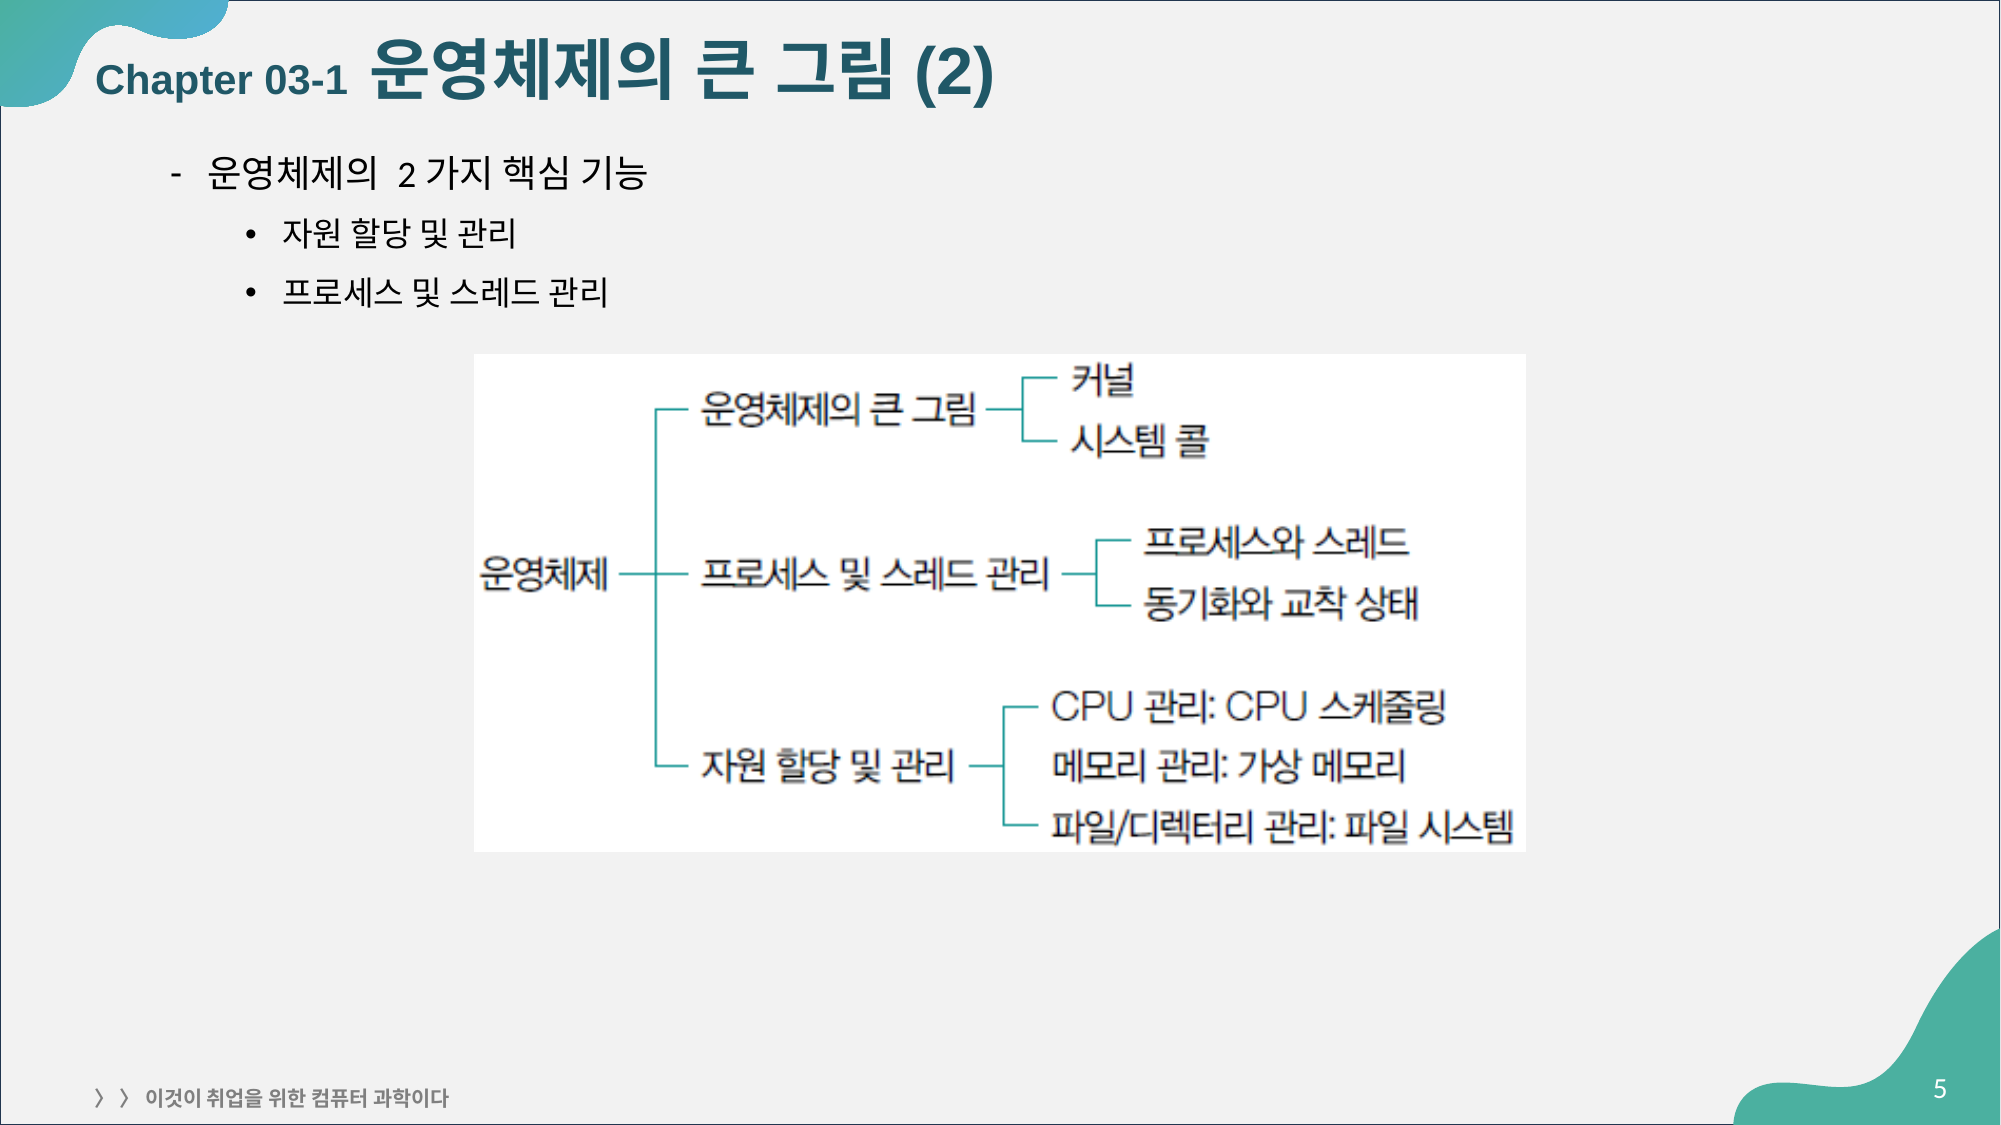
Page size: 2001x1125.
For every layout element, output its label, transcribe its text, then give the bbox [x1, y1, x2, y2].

slide_number ‹#› [1917, 1061, 1984, 1122]
list 운영체제의 2가지 핵심 기능 자원 할당 및 관리 프로세스 및 스레드 관리 [79, 133, 1931, 1035]
footer 〉 〉 이것이 취업을 위한 컴퓨터 과학이다 [79, 1078, 755, 1114]
title Chapter 03-1 운영체제의 큰 그림(2) [79, 17, 1931, 128]
picture [474, 354, 1526, 852]
